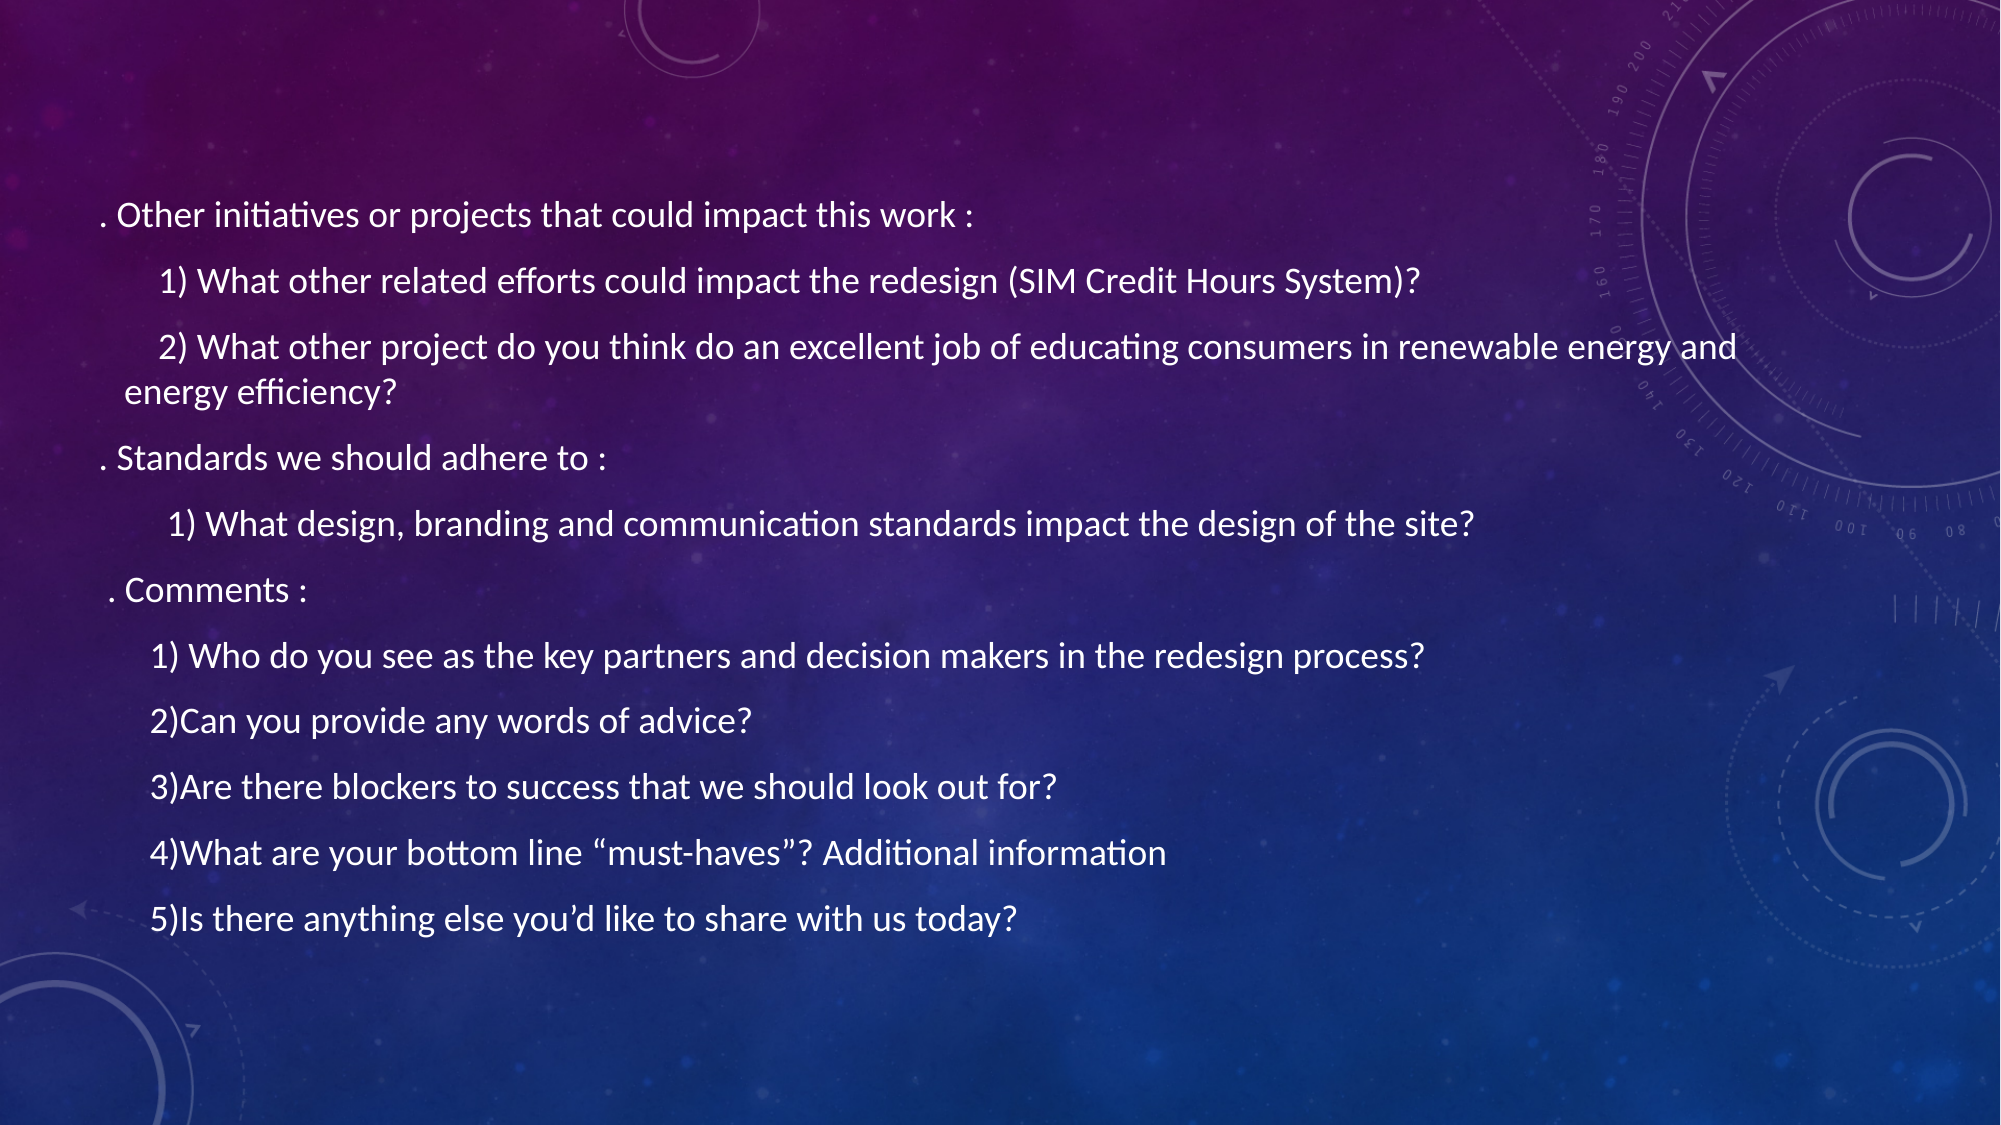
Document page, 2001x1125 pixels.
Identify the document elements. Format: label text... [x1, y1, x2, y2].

list . Other initiatives or projects that could impact this work : 1) What other related efforts could impact the redesign (SIM Credit Hours System)? 2) What other project do you think do an excellent job of educating consumers in renewable energy and energy efficiency? . Standards we should adhere to : 1) What design, branding and communication standards impact the design of the site? . Comments : 1) Who do you see as the key partners and decision makers in the redesign process? 2)Can you provide any words of advice? 3)Are there blockers to success that we should look out for? 4)What are your bottom line “must-haves”? Additional information 5)Is there anything else you’d like to share with us today? [66, 179, 1803, 950]
picture [0, 0, 2001, 1125]
